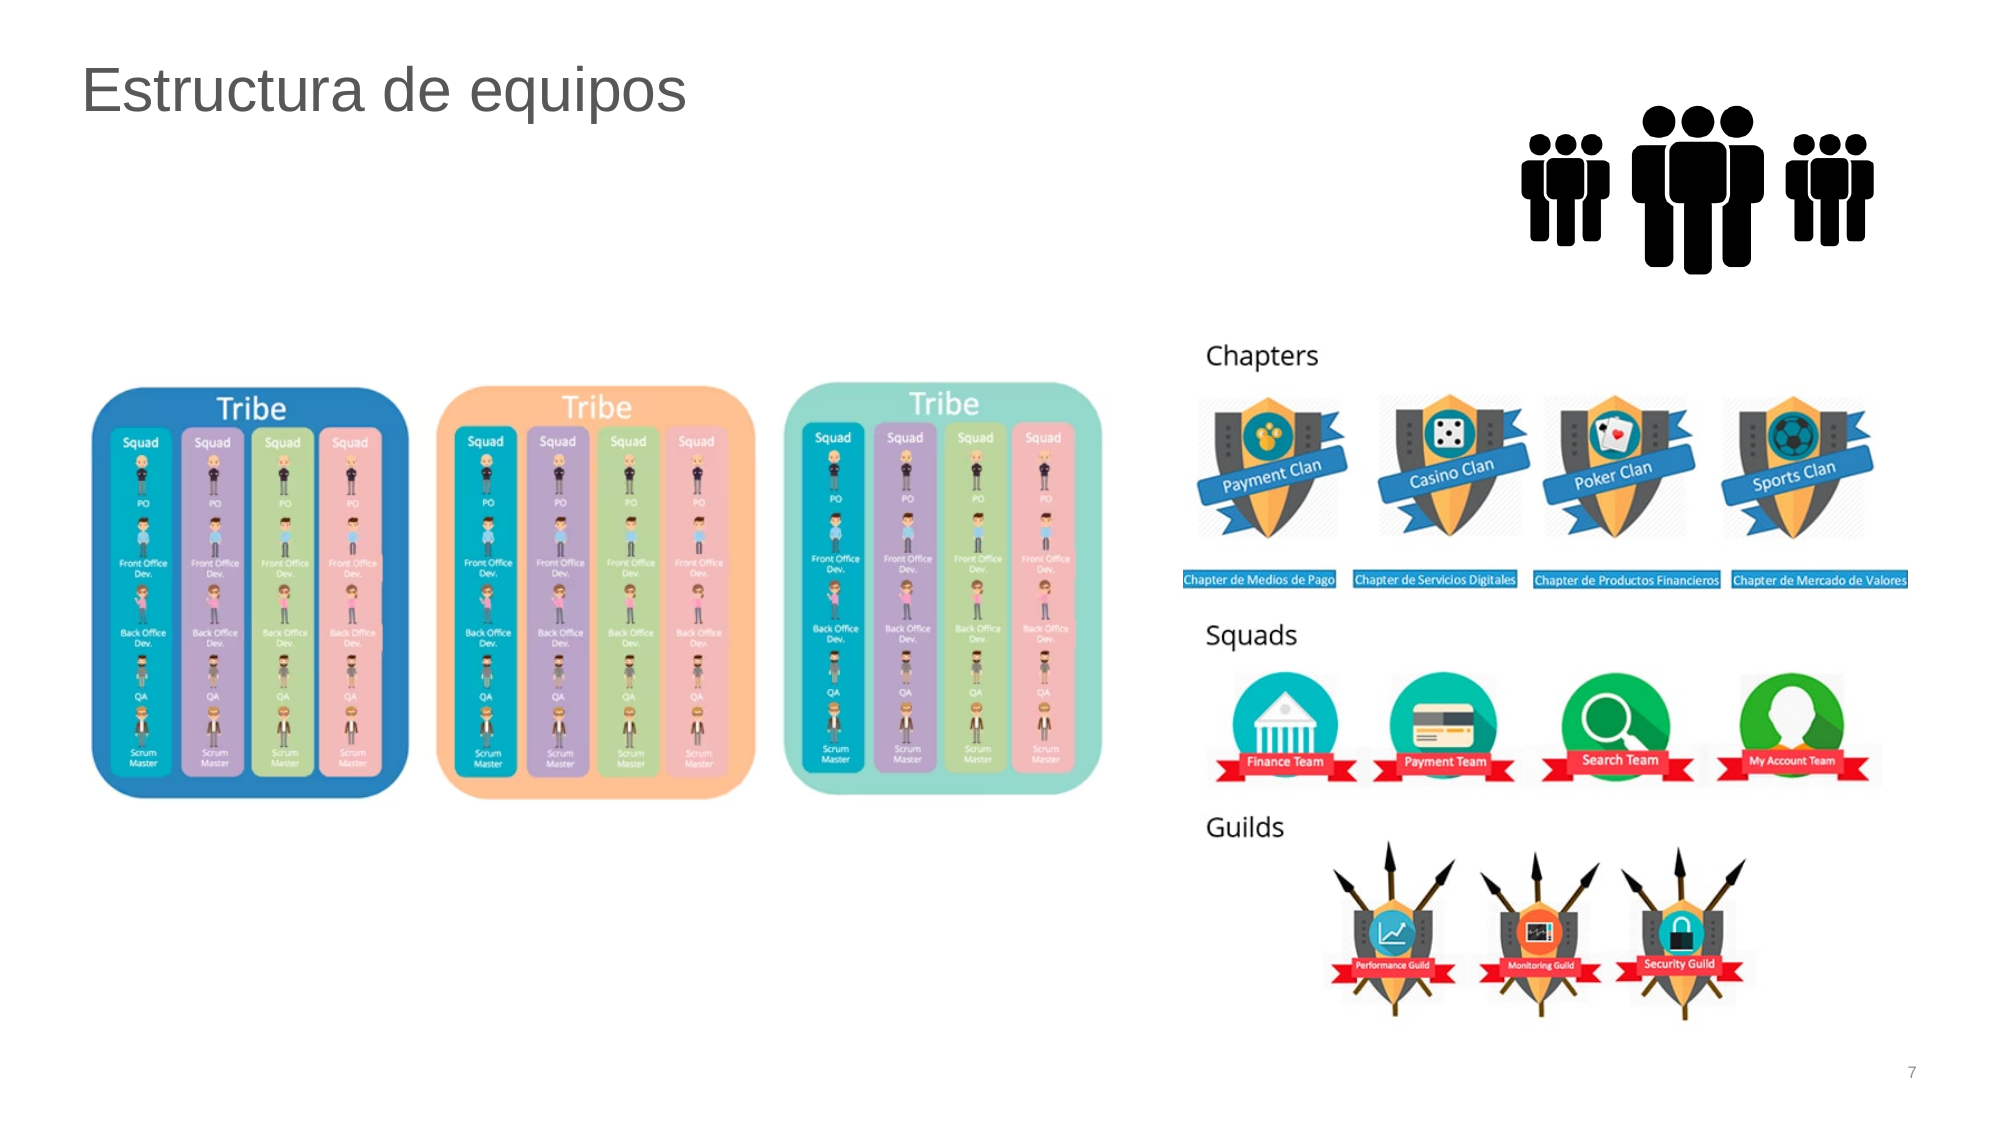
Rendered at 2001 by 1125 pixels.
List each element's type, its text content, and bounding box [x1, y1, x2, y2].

slide_number ‹#› [1743, 1051, 1917, 1093]
title Estructura de equipos [80, 48, 1916, 126]
picture [80, 373, 1107, 805]
picture [1182, 330, 1908, 1027]
picture [1495, 71, 1918, 307]
